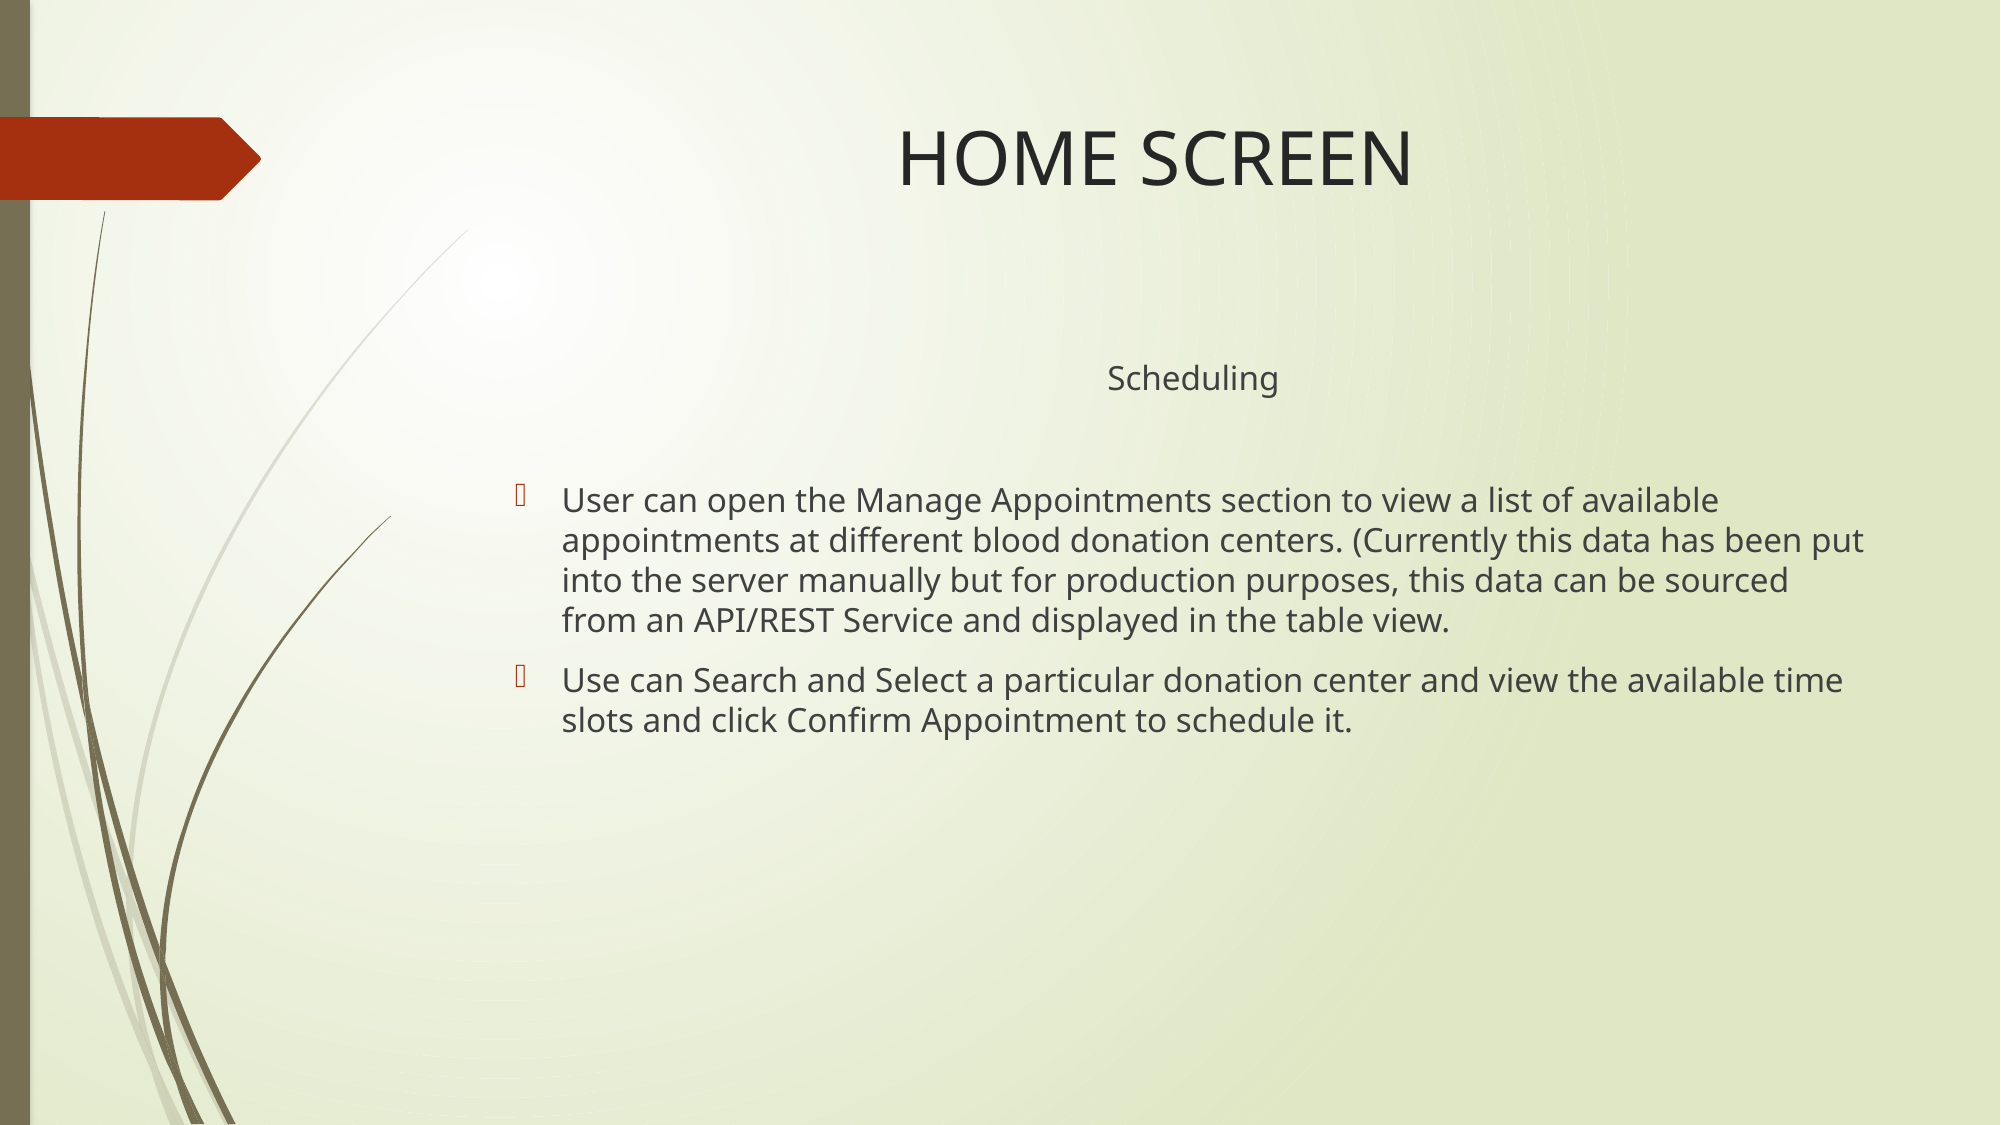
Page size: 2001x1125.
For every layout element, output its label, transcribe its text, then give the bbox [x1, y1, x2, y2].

list Scheduling User can open the Manage Appointments section to view a list of available appointments at different blood donation centers. (Currently this data has been put into the server manually but for production purposes, this data can be sourced from an API/REST Service and displayed in the table view. Use can Search and Select a particular donation center and view the available time slots and click Confirm Appointment to schedule it. [424, 350, 1888, 970]
title HOME SCREEN [425, 102, 1888, 313]
